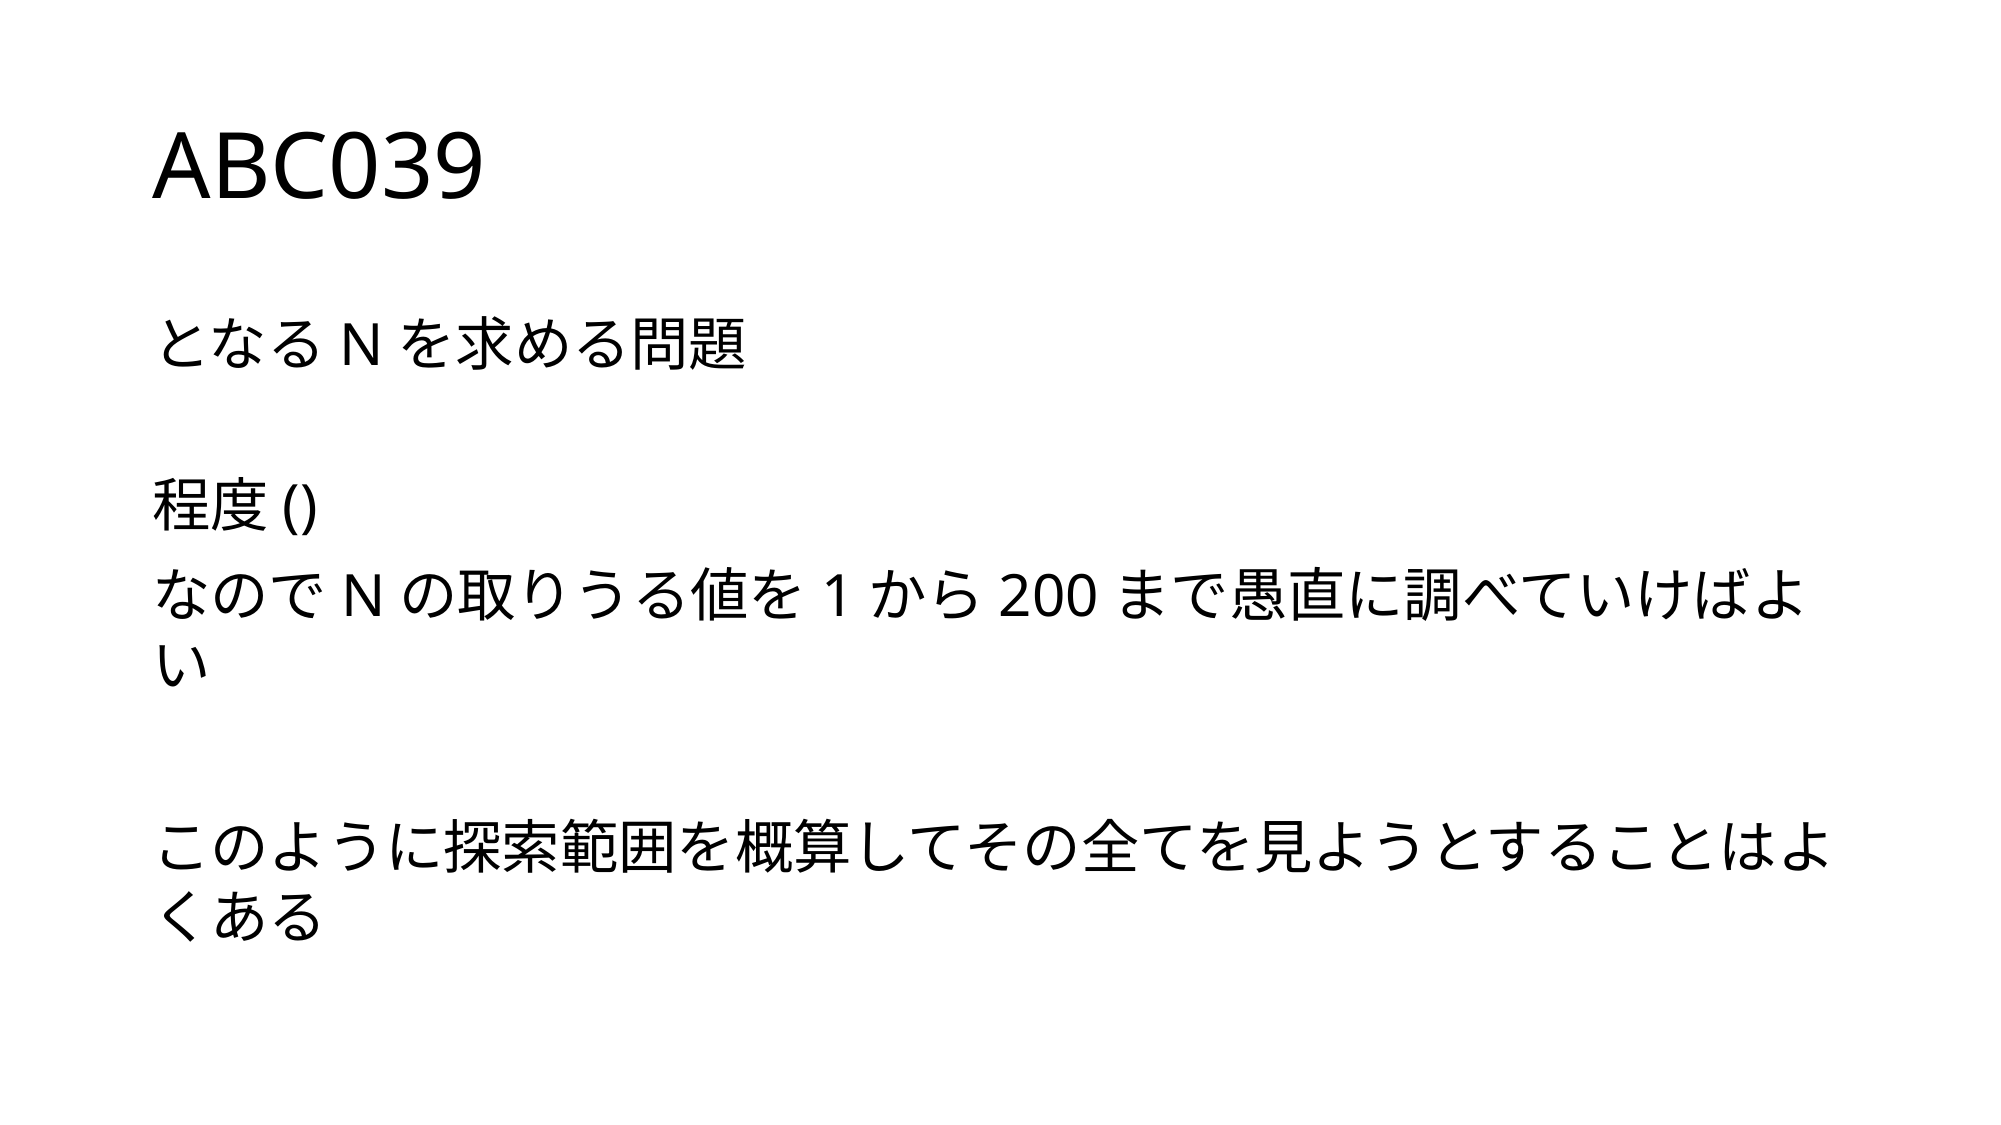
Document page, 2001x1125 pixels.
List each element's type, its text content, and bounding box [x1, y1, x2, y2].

title ABC039 [137, 59, 1863, 278]
